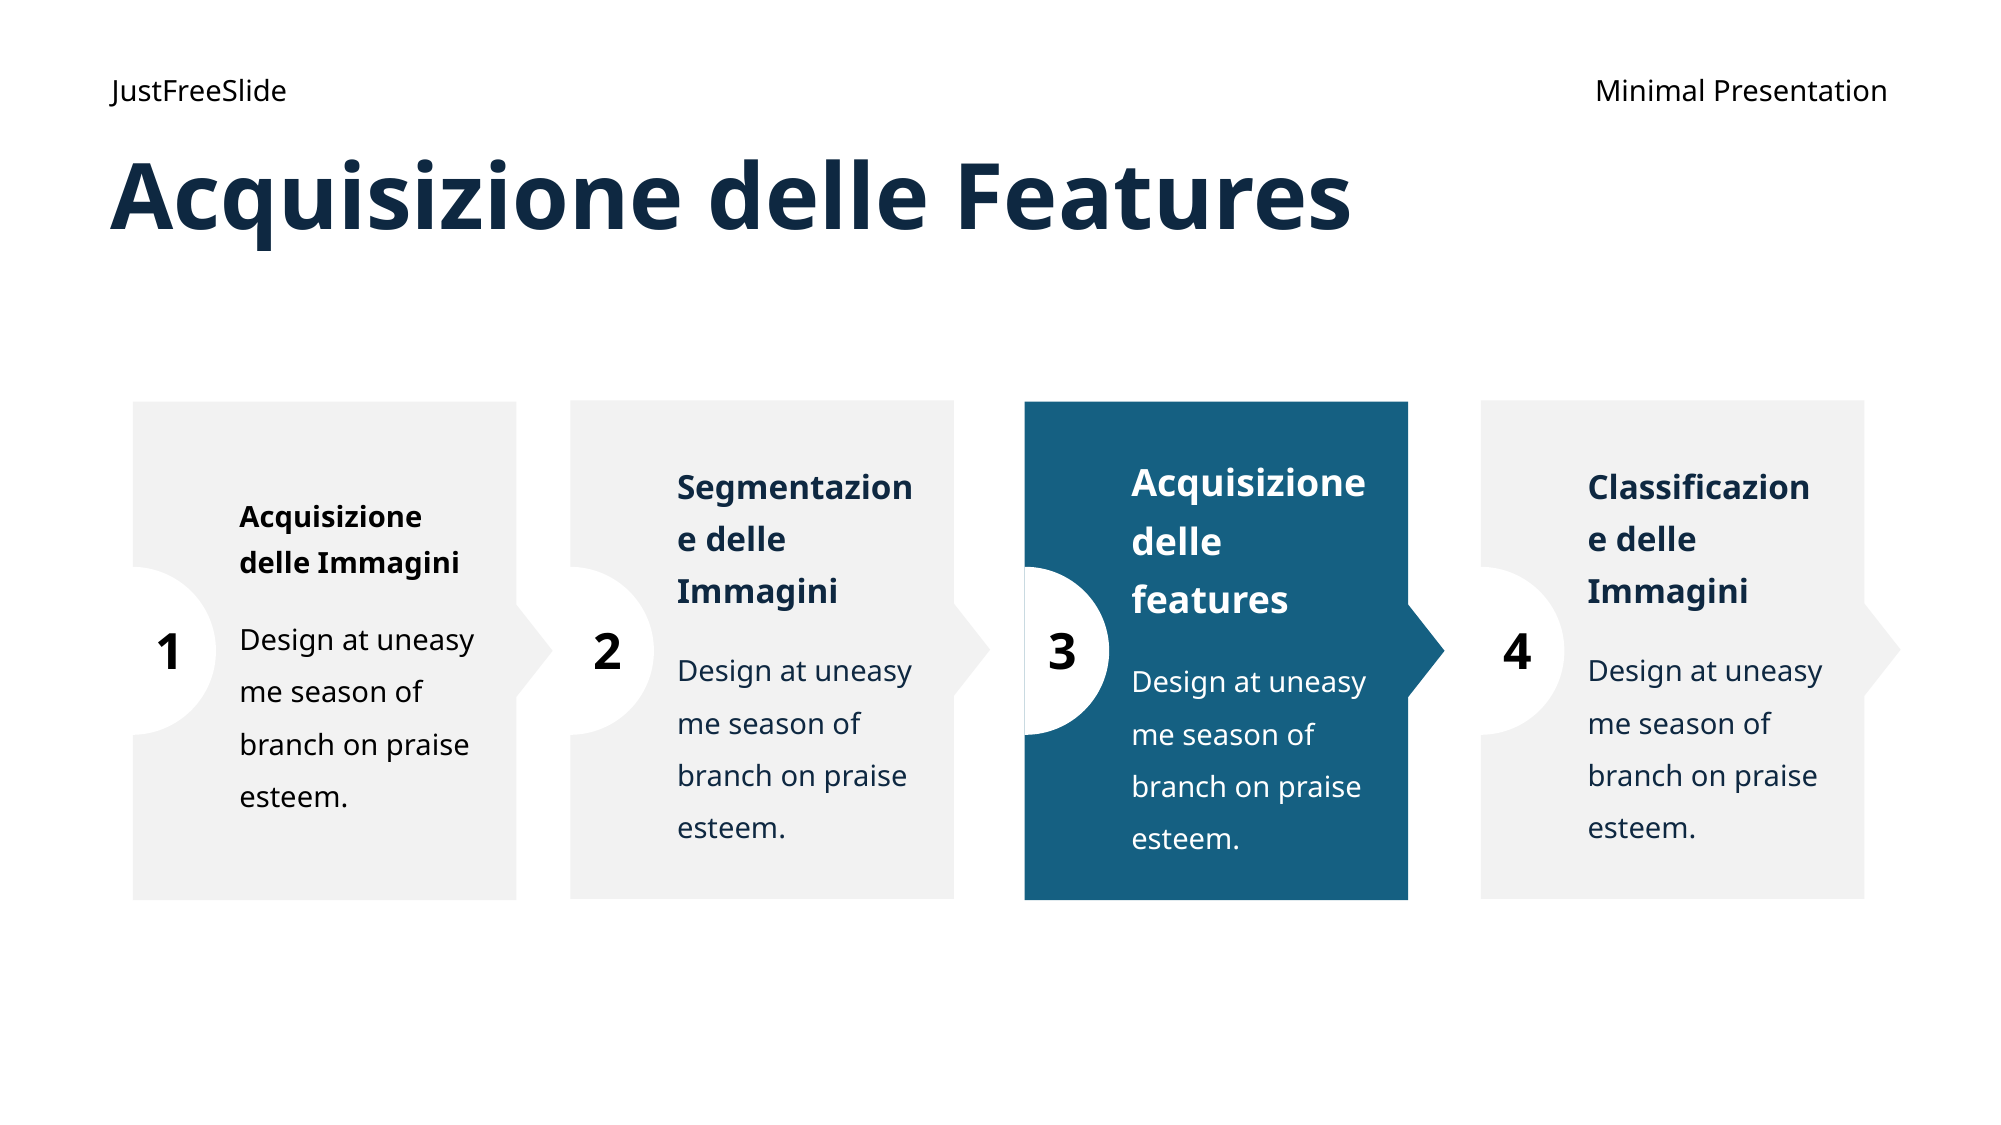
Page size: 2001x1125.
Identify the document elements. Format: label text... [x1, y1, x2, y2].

text_box Minimal Presentation [1411, 64, 1903, 115]
text_box JustFreeSlide [96, 64, 589, 115]
title Acquisizione delle Features [95, 141, 1867, 260]
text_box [113, 399, 1902, 901]
